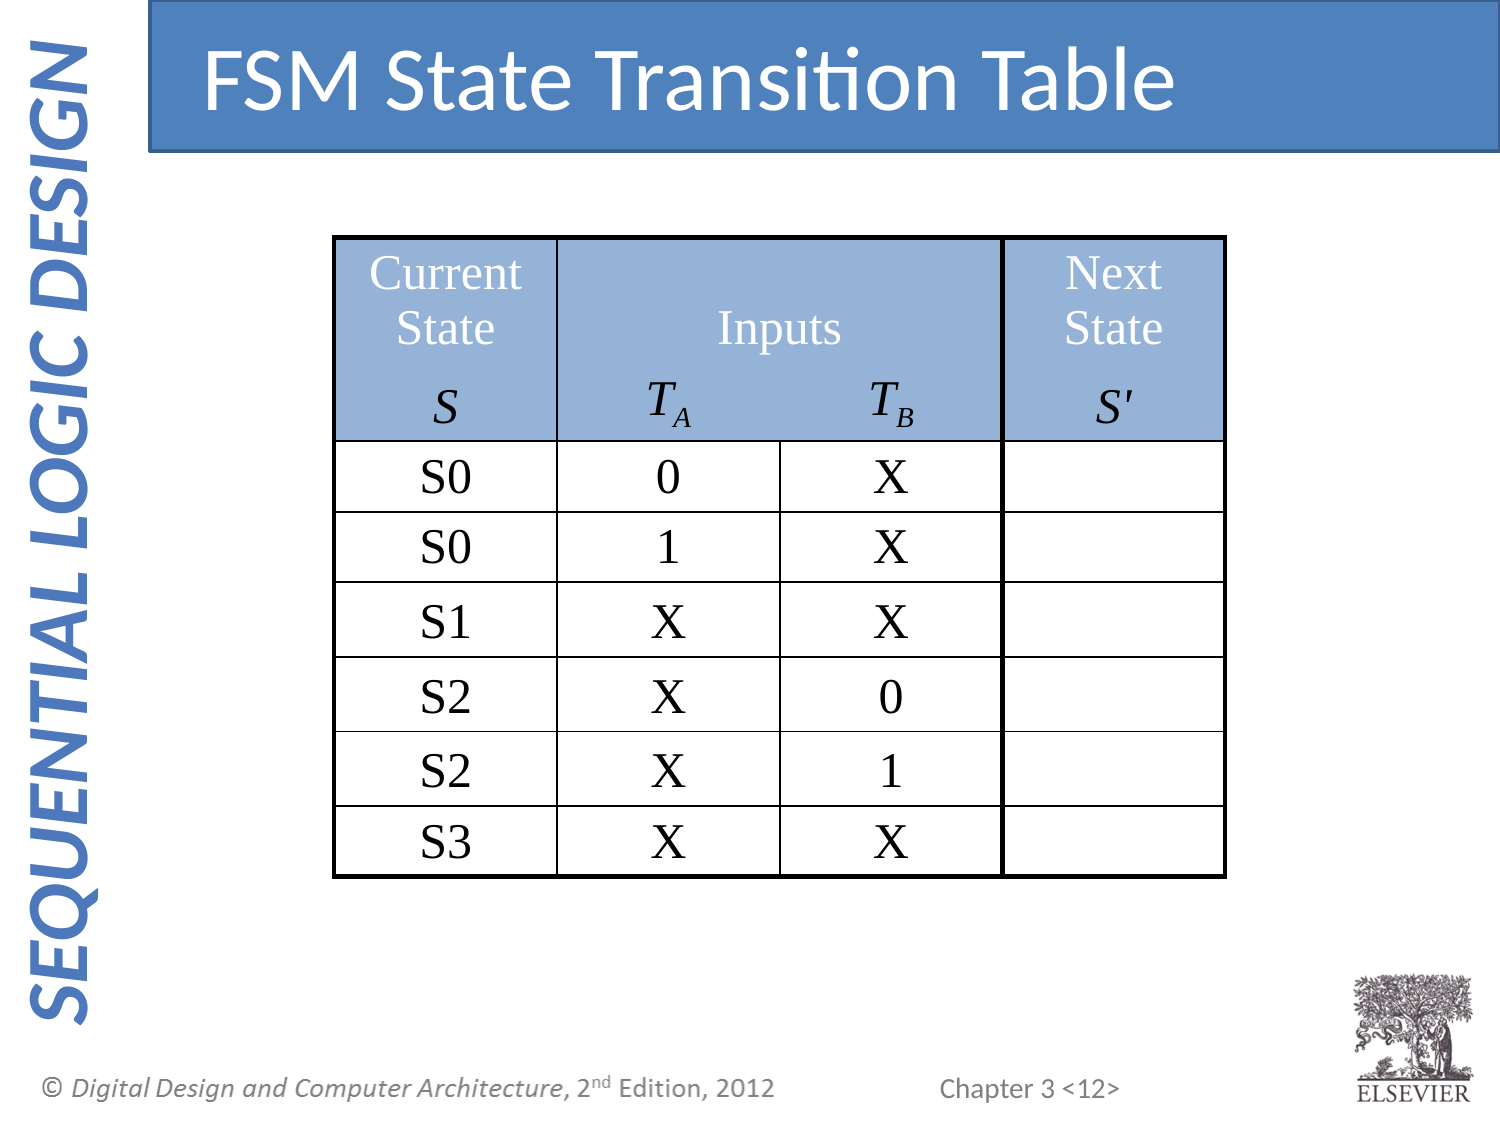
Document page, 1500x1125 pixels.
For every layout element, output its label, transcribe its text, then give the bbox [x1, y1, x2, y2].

text_box [87, 174, 1413, 1025]
picture [0, 0, 1500, 1125]
text_box FSM State Transition Table [187, 11, 1488, 136]
